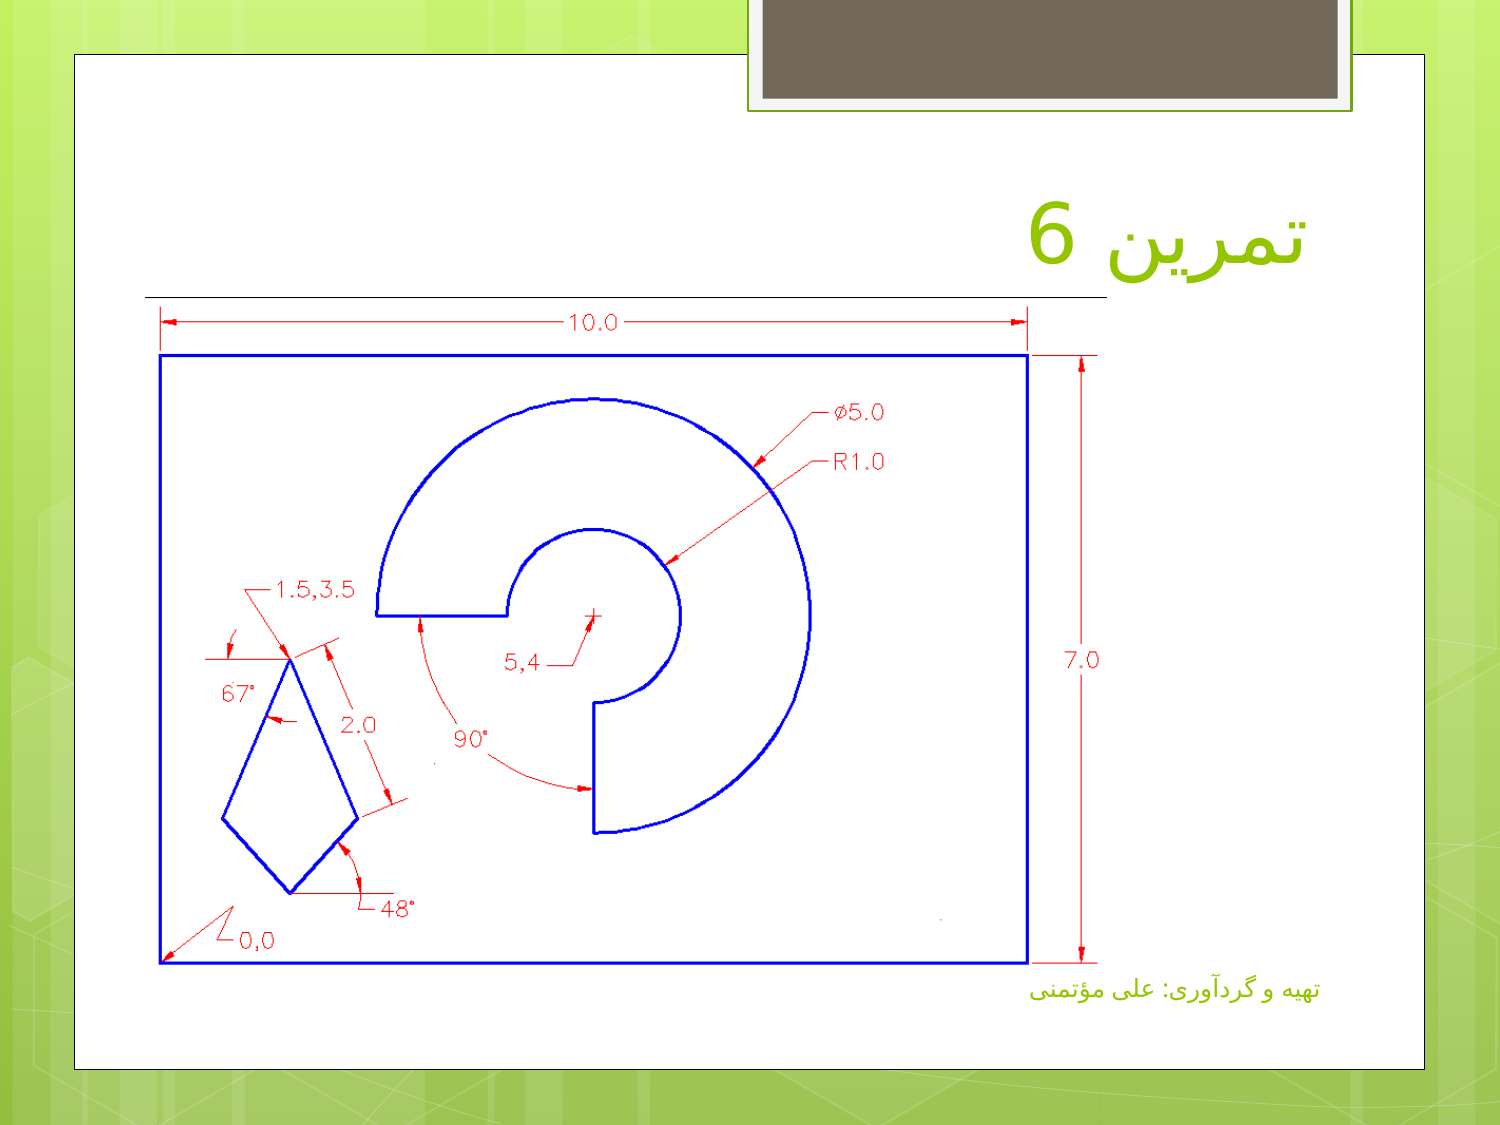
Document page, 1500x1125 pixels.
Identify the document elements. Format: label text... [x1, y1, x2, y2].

footer تهیه و گردآوری: علی مؤتمنی [761, 960, 1336, 1020]
title تمرین 6 [171, 168, 1324, 288]
picture [145, 297, 1107, 971]
